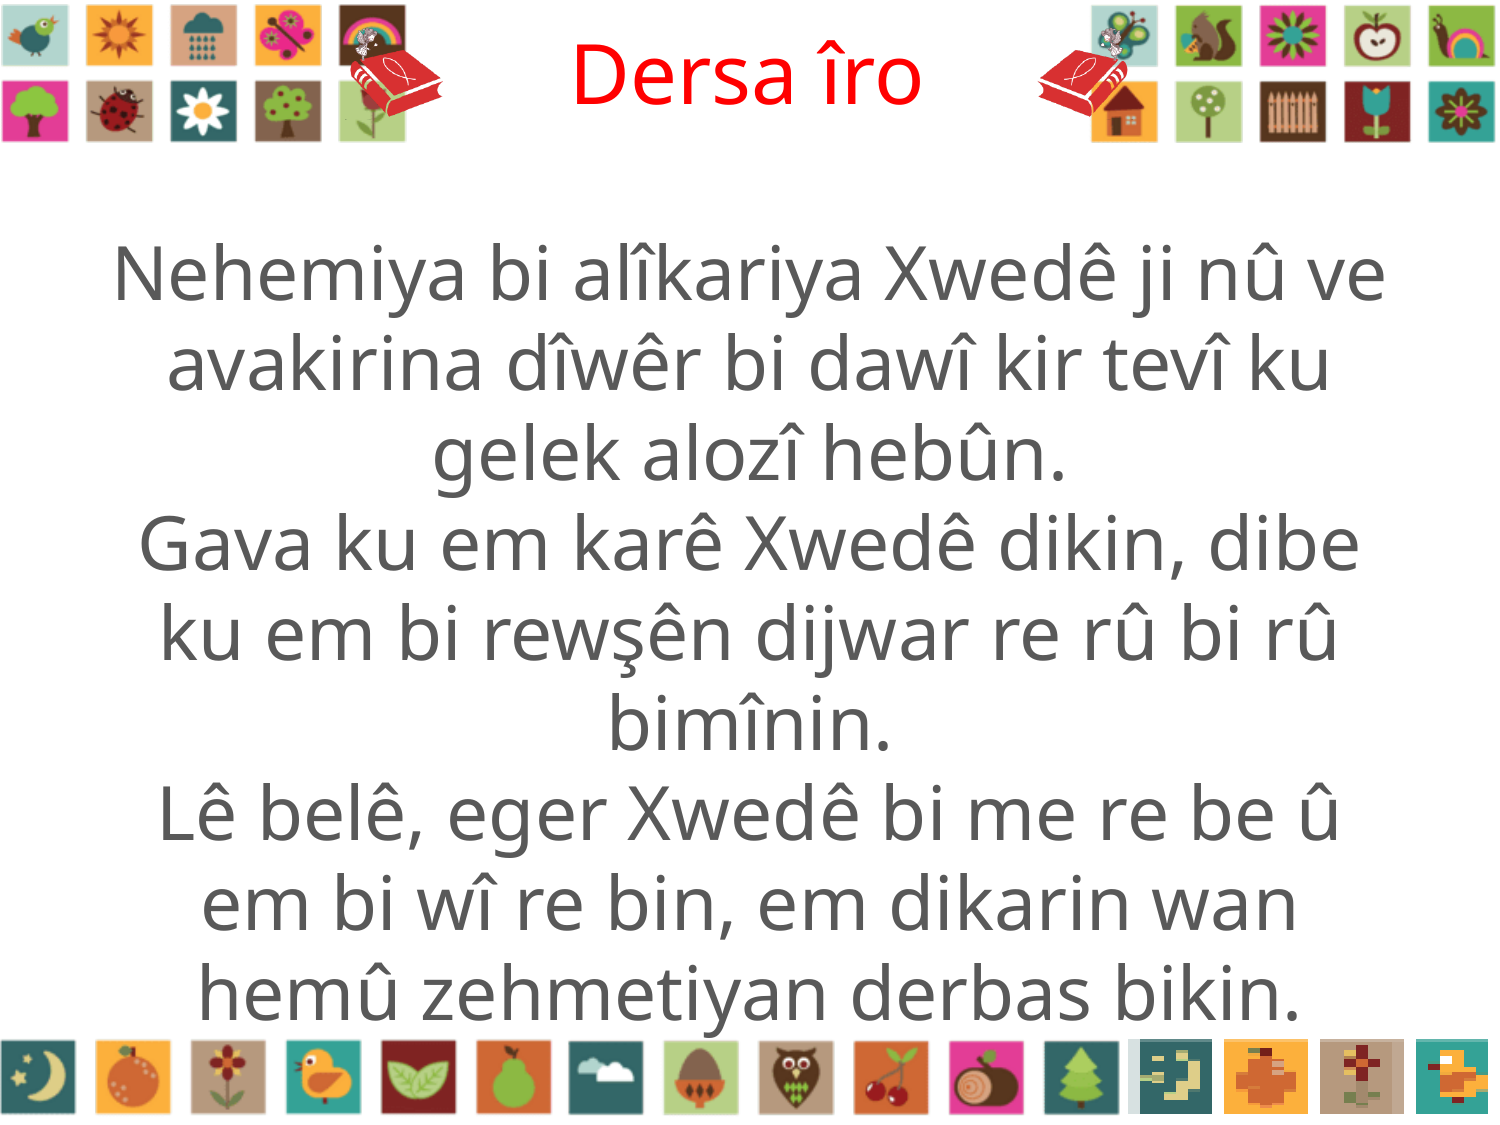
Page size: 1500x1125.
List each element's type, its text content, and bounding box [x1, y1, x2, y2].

picture [0, 3, 475, 150]
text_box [0, 1028, 1500, 1118]
text_box Nehemiya bi alîkariya Xwedê ji nû ve avakirina dîwêr bi dawî kir tevî ku gelek alozî hebûn. Gava ku em karê Xwedê dikin, dibe ku em bi rewşên dijwar re rû bi rû bimînin. Lê belê, eger Xwedê bi me re be û em bi wî re bin, em dikarin wan hemû zehmetiyan derbas bikin. [76, 218, 1424, 1027]
picture [1005, 3, 1500, 150]
text_box Dersa îro [425, 13, 1077, 129]
